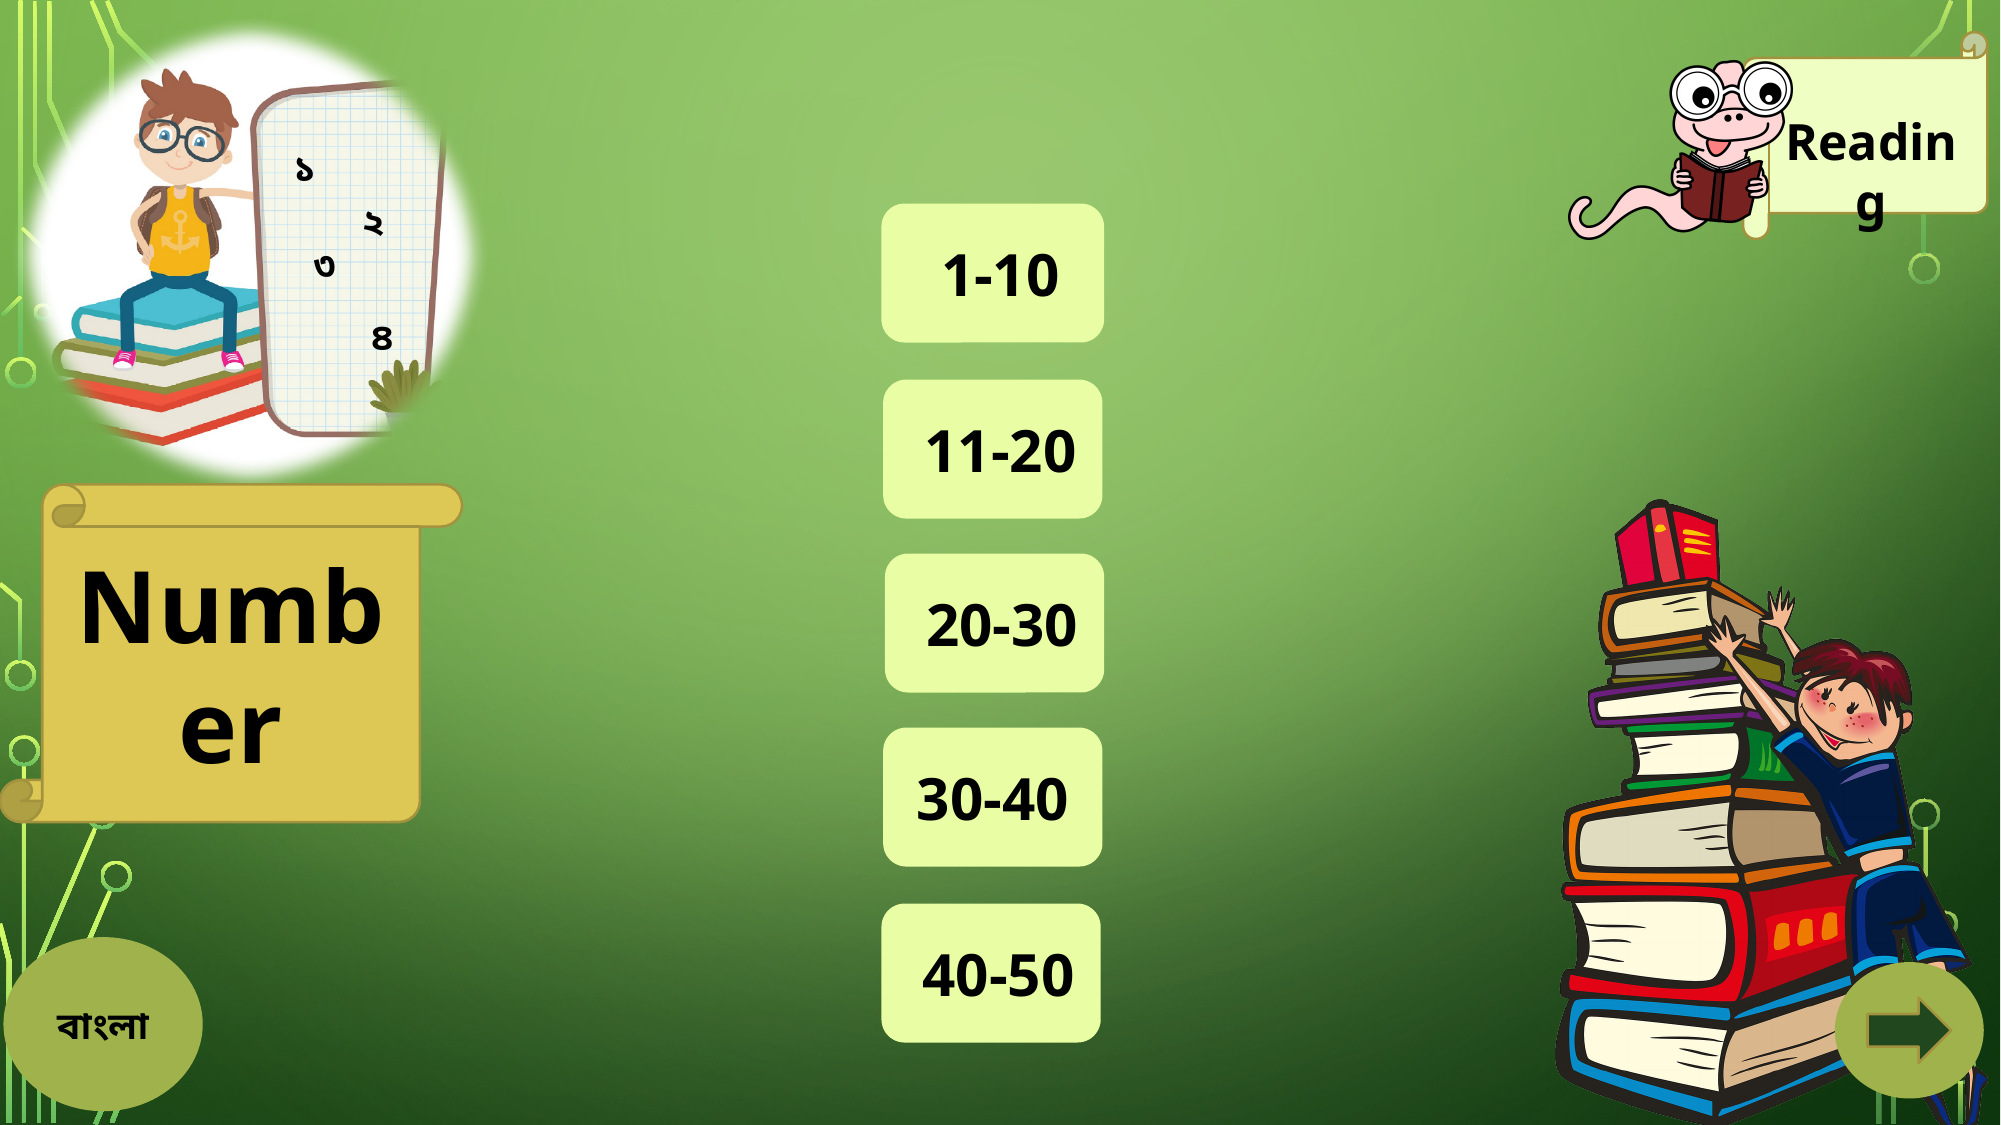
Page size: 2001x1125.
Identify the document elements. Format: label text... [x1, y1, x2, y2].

text_box Number [0, 496, 464, 824]
picture [1554, 499, 1988, 1125]
picture [8, 13, 491, 496]
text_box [1840, 967, 1979, 1093]
text_box 20-30 [883, 552, 1106, 694]
text_box 30-40 [881, 726, 1104, 868]
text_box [1567, 31, 1988, 240]
text_box 1-10 [880, 202, 1106, 344]
text_box বাংলা [7, 941, 199, 1107]
text_box 11-20 [881, 378, 1104, 520]
text_box 40-50 [880, 902, 1103, 1044]
